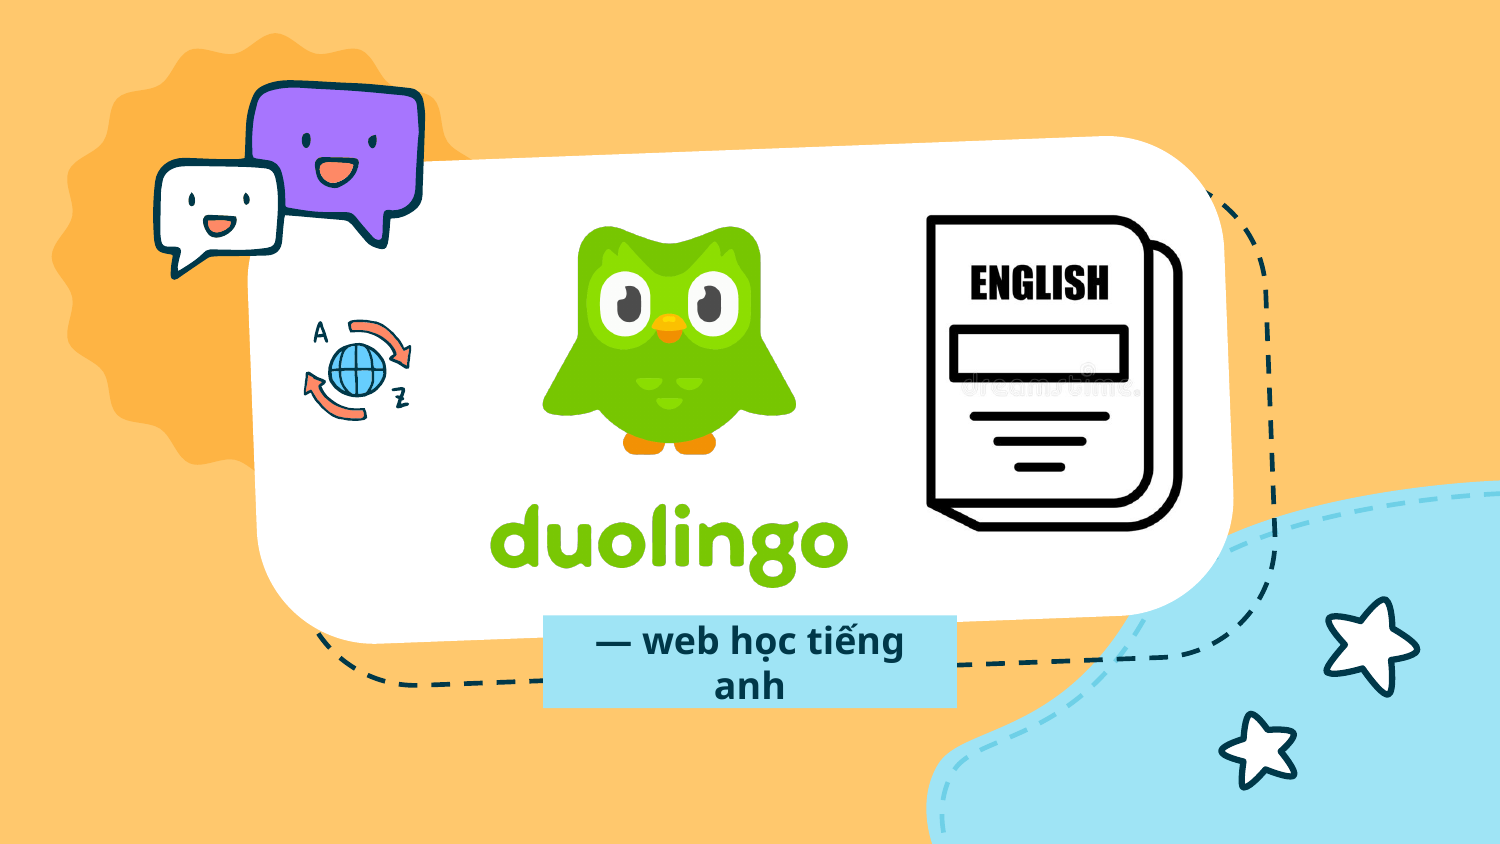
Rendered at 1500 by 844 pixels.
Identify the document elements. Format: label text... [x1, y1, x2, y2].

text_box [152, 79, 426, 281]
picture [480, 217, 859, 596]
picture [901, 204, 1201, 537]
text_box [1221, 713, 1295, 788]
text_box [543, 699, 957, 709]
text_box [543, 615, 957, 625]
title — web học tiếng anh [543, 625, 957, 699]
text_box [1326, 599, 1418, 695]
text_box [957, 194, 1276, 666]
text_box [303, 319, 412, 422]
text_box [247, 136, 1234, 644]
text_box [314, 628, 543, 686]
